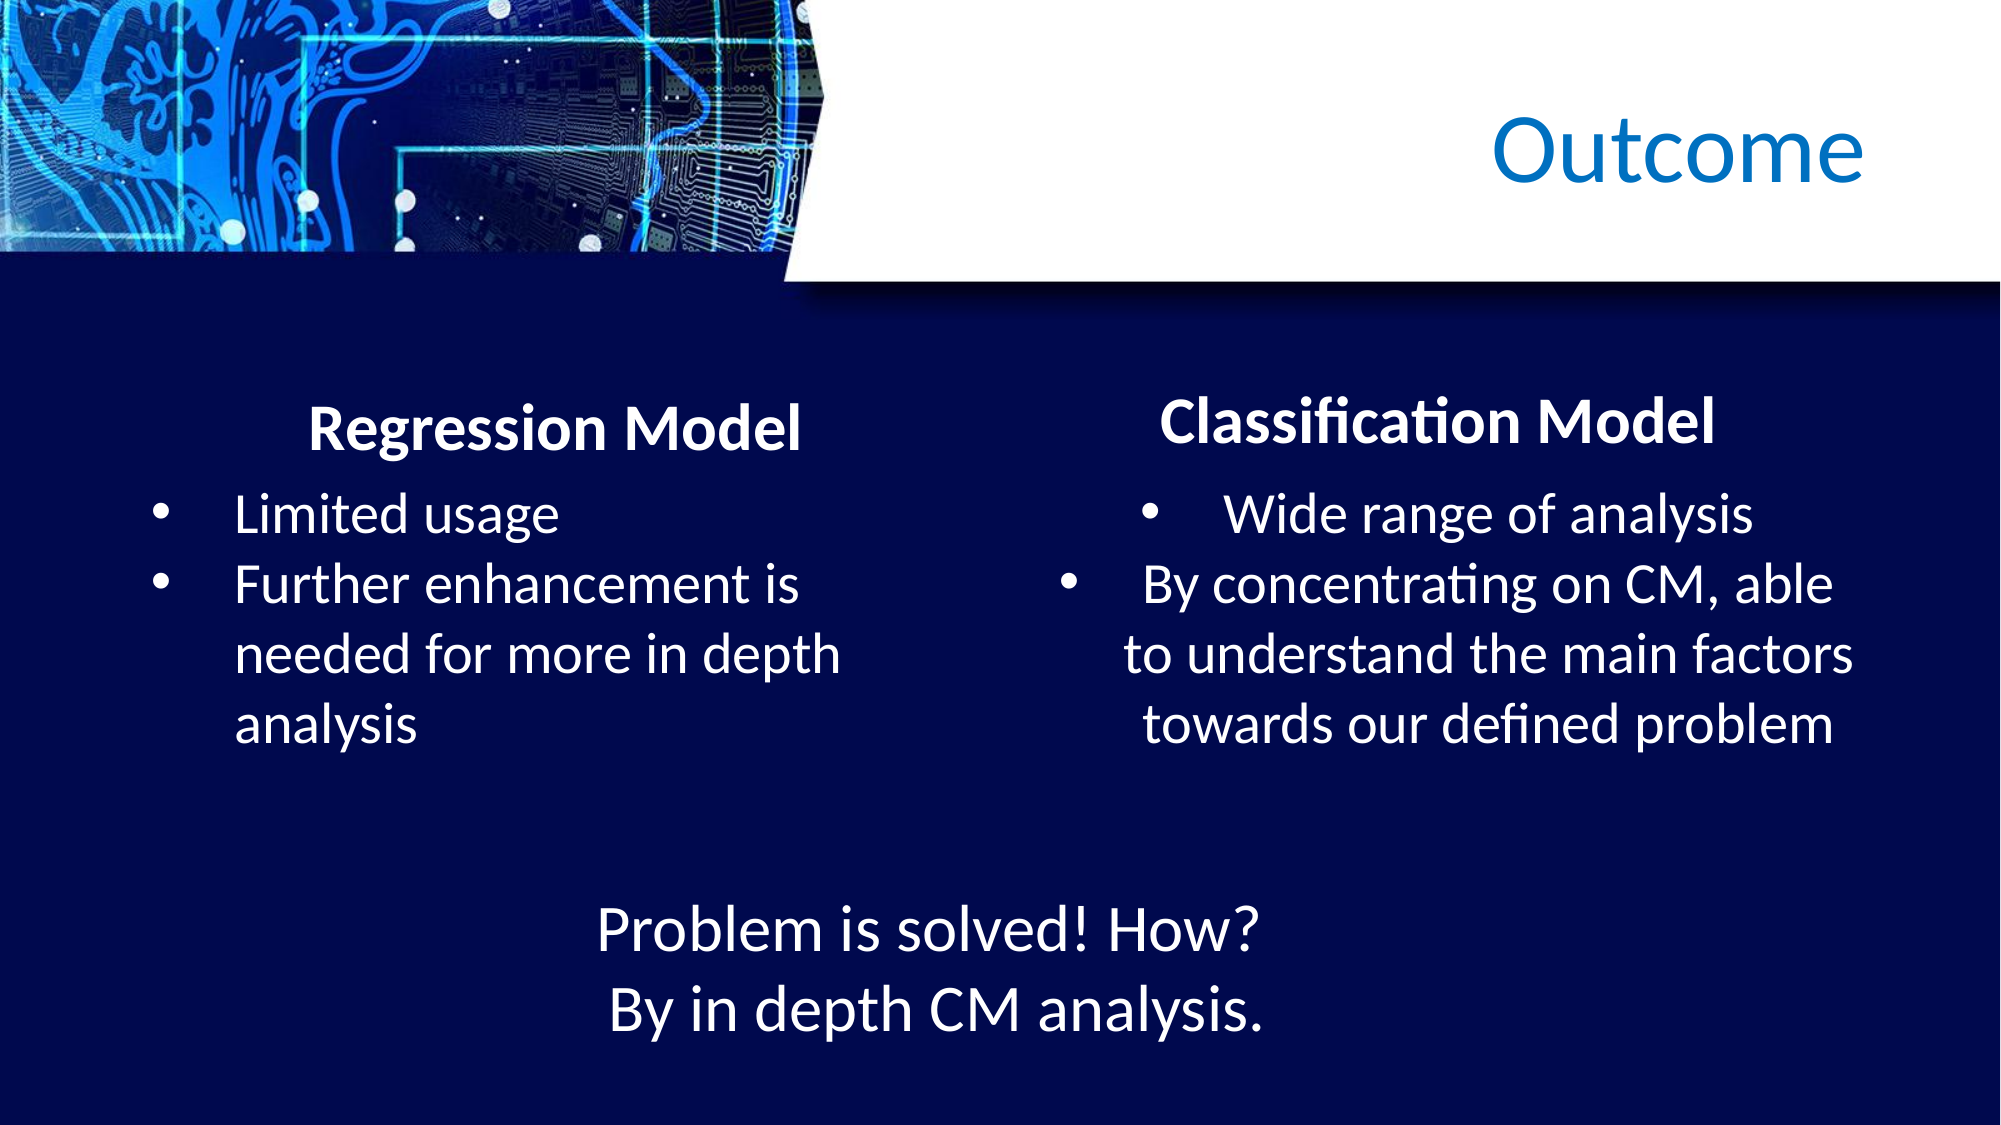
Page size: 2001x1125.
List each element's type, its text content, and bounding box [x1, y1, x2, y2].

list Regression Model [114, 362, 996, 465]
list Wide range of analysis By concentrating on CM, able to understand the main factors towards our defined problem [996, 465, 1881, 964]
list Classification Model [996, 362, 1881, 465]
text_box Problem is solved! How? By in depth CM analysis. [382, 864, 1492, 1065]
list Limited usage Further enhancement is needed for more in depth analysis [114, 465, 996, 964]
title Outcome [116, 59, 1887, 227]
picture [0, 0, 2001, 1125]
